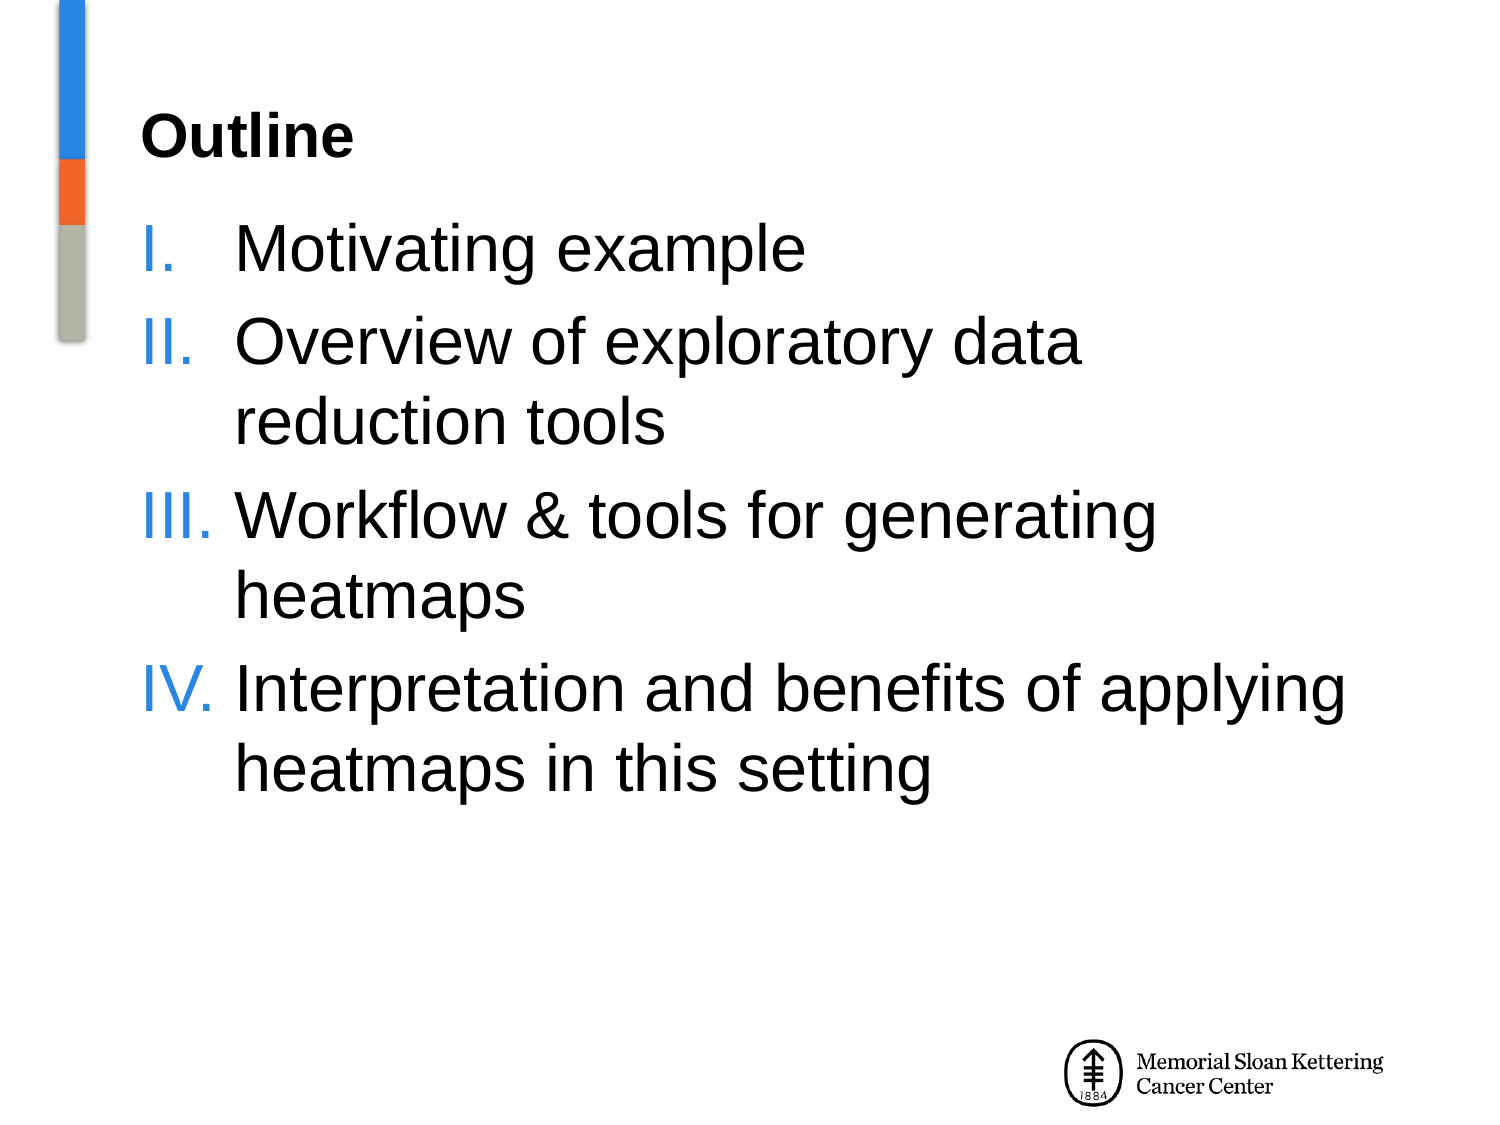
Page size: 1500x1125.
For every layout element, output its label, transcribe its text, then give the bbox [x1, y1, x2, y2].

title Outline [125, 48, 1386, 178]
list Motivating example Overview of exploratory data reduction tools Workflow & tools for generating heatmaps Interpretation and benefits of applying heatmaps in this setting [125, 197, 1386, 940]
